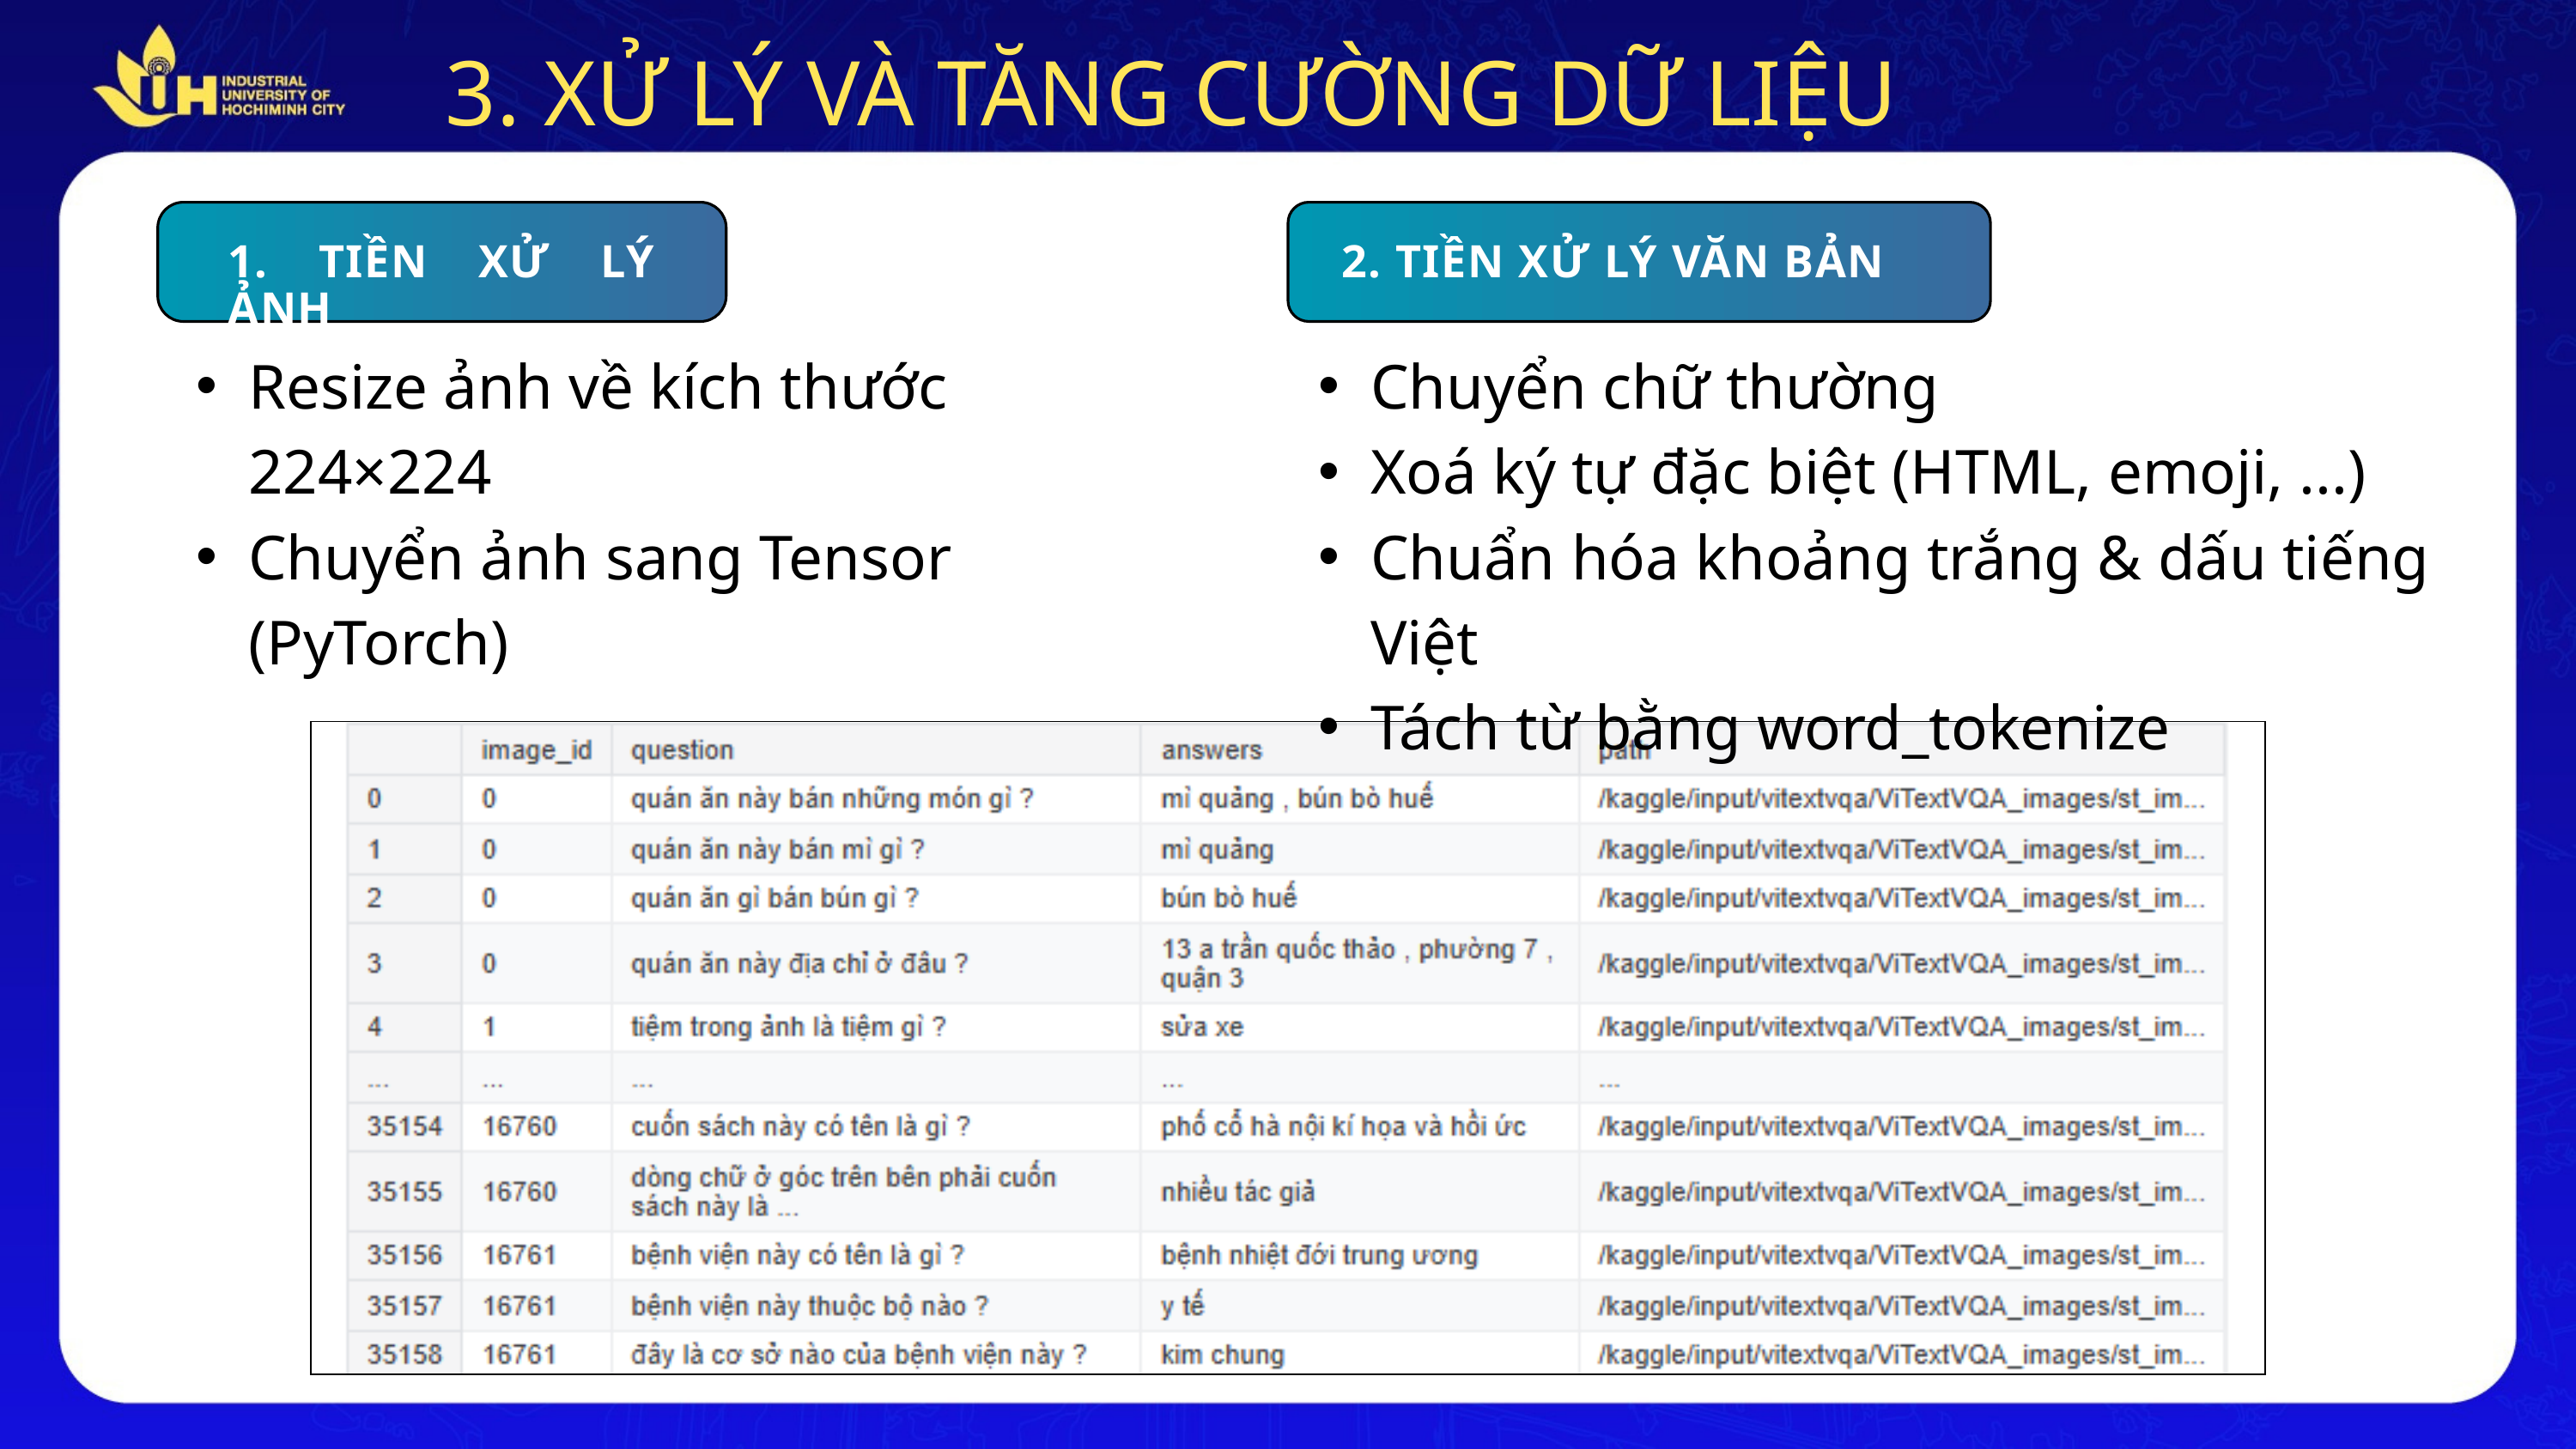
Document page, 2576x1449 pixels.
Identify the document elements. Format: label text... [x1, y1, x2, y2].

text_box Resize ảnh về kích thước 224×224 Chuyển ảnh sang Tensor (PyTorch) [144, 336, 1189, 677]
text_box [0, 0, 2576, 1449]
text_box 1. TIỀN XỬ LÝ ẢNH [228, 328, 656, 334]
text_box 3. XỬ LÝ VÀ TĂNG CƯỜNG DỮ LIỆU [420, 36, 1923, 144]
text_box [1287, 202, 1991, 322]
text_box [311, 721, 2265, 1374]
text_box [157, 202, 726, 322]
text_box Chuyển chữ thường Xoá ký tự đặc biệt (HTML, emoji, ...) Chuẩn hóa khoảng trắng & dấu tiếng Việt Tách từ bằng word_tokenize [1267, 336, 2470, 847]
